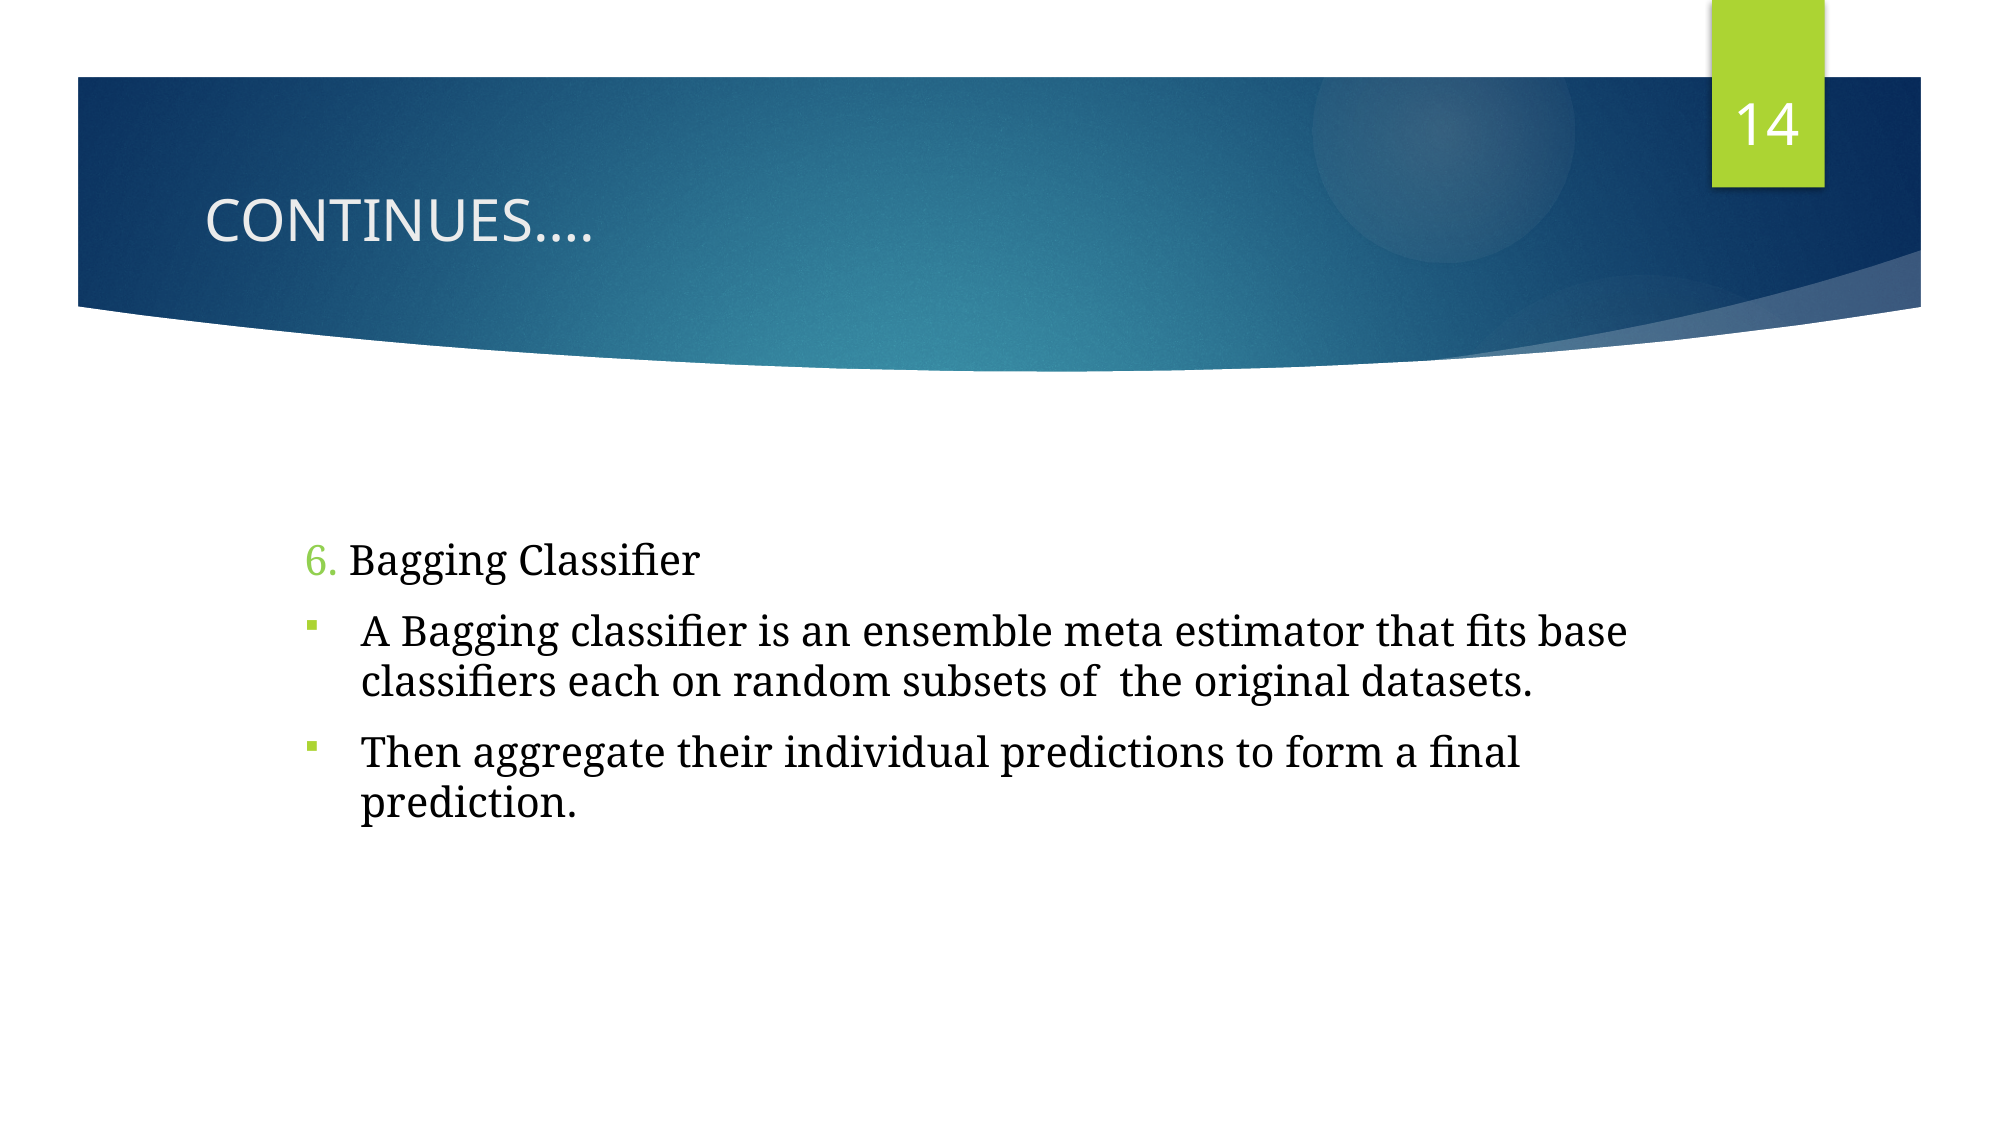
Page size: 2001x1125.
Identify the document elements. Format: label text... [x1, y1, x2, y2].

list 6. Bagging Classifier A Bagging classifier is an ensemble meta estimator that fits base classifiers each on random subsets of the original datasets. Then aggregate their individual predictions to form a final prediction. [289, 394, 1711, 966]
slide_number 14 [1698, 48, 1836, 175]
title CONTINUES…. [189, 159, 1627, 276]
